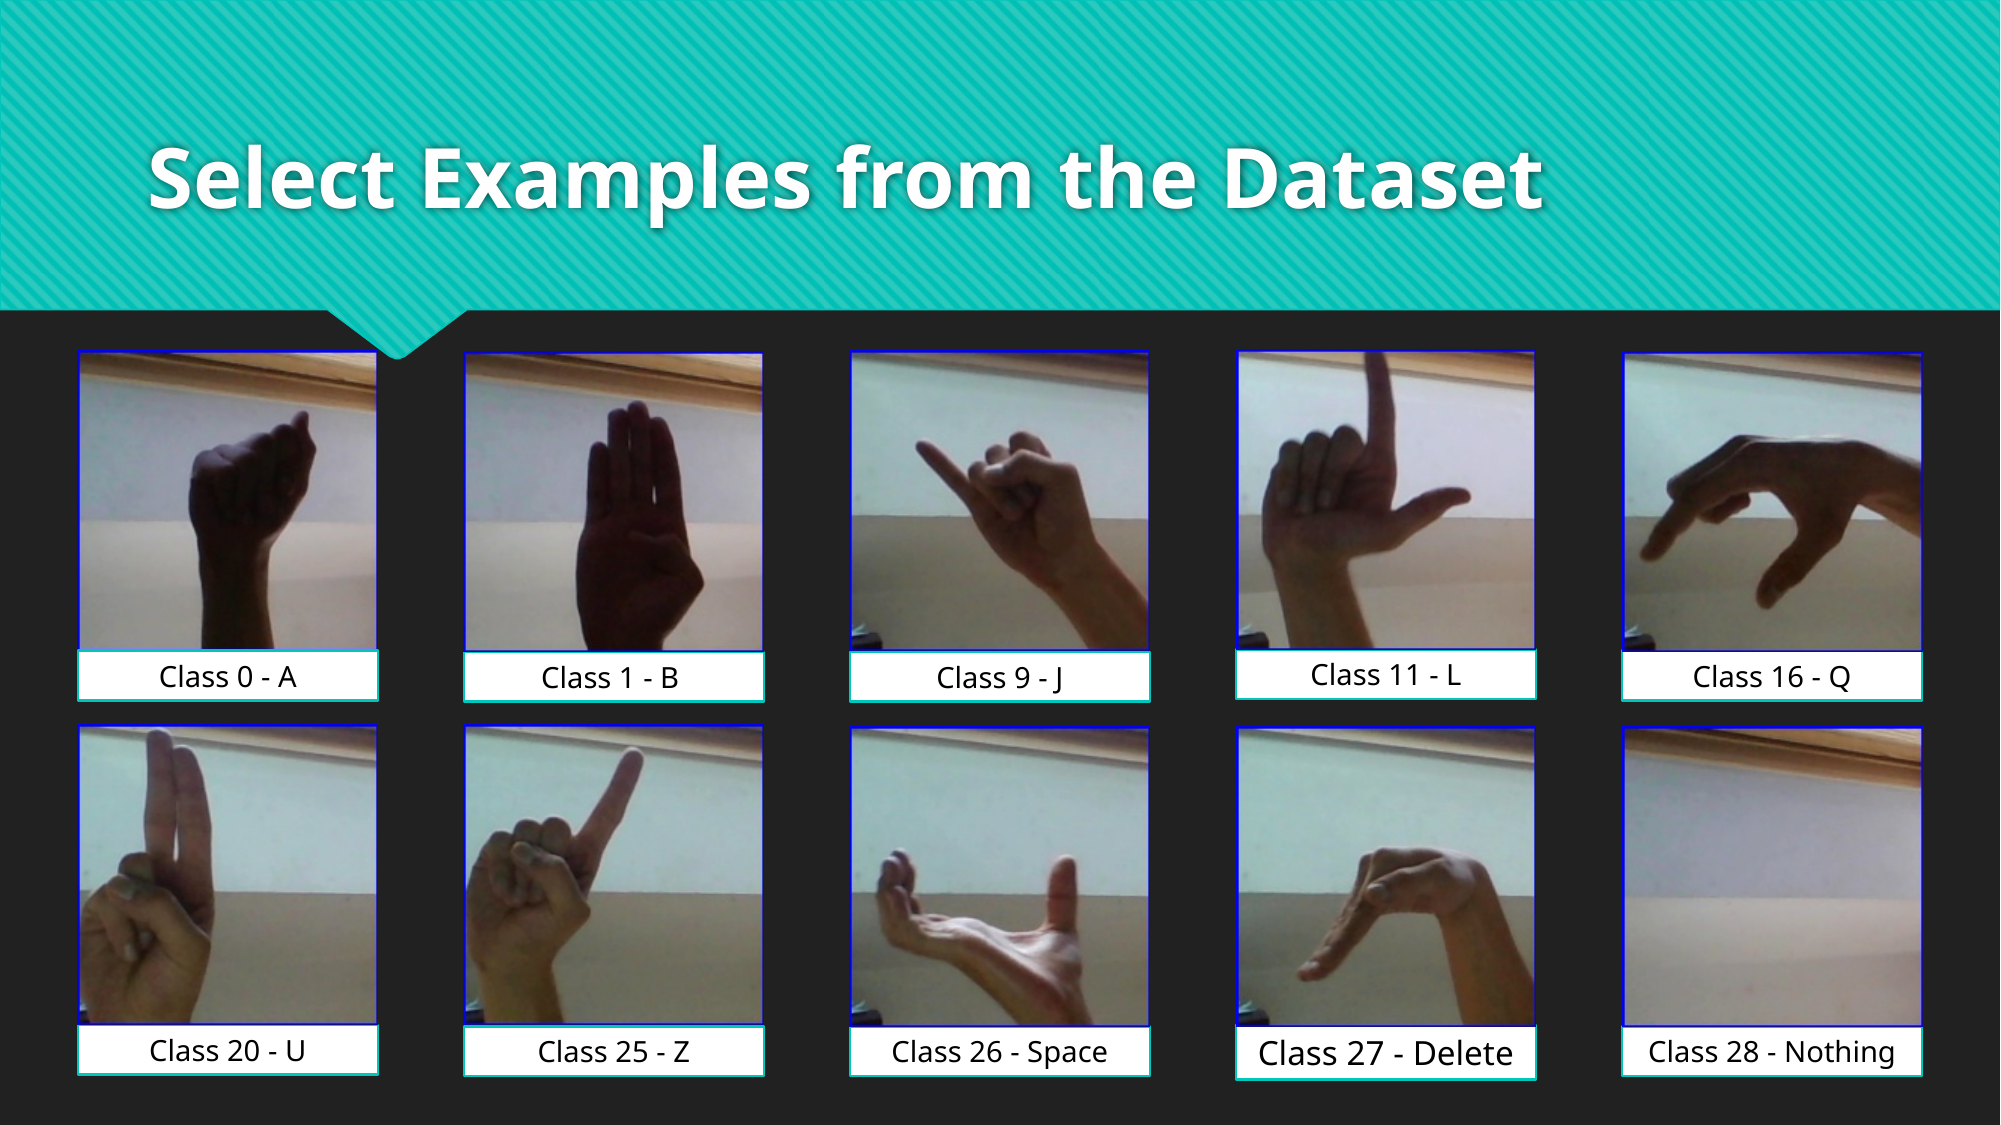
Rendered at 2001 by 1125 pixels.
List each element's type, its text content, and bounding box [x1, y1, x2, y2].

picture [1235, 725, 1537, 1027]
picture [849, 350, 1151, 651]
picture [77, 724, 379, 1026]
picture [1621, 725, 1923, 1027]
picture [77, 350, 379, 651]
text_box Class 16 - Q [1621, 653, 1923, 702]
picture [463, 351, 765, 653]
text_box Class 0 - A [77, 651, 379, 702]
text_box Class 20 - U [77, 1026, 379, 1076]
text_box Class 28 - Nothing [1621, 1027, 1923, 1077]
text_box Class 26 - Space [849, 1027, 1151, 1077]
text_box Class 11 - L [1235, 650, 1537, 700]
title Select Examples from the Dataset [132, 73, 1868, 233]
picture [463, 724, 765, 1026]
picture [849, 725, 1151, 1027]
picture [1621, 351, 1923, 653]
text_box Class 27 - Delete [1235, 1027, 1537, 1081]
picture [1235, 349, 1537, 650]
text_box Class 9 - J [849, 651, 1151, 703]
text_box Class 25 - Z [463, 1026, 765, 1077]
text_box Class 1 - B [463, 653, 765, 703]
